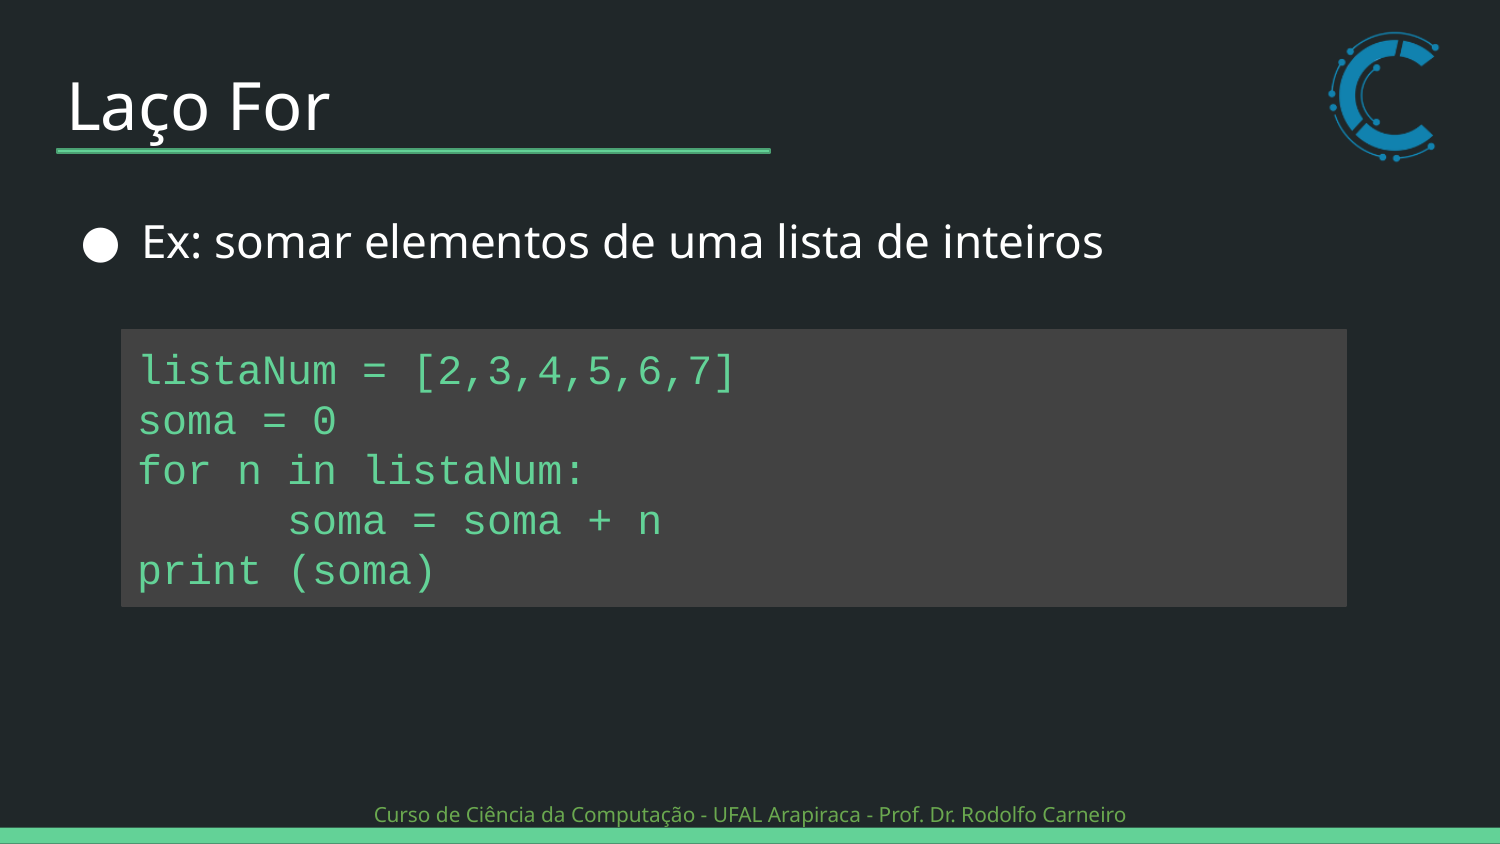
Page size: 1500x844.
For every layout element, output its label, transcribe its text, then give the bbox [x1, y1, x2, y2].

text_box listaNum = [2,3,4,5,6,7] soma = 0 for n in listaNum: soma = soma + n print (soma) [122, 329, 1347, 607]
text_box [57, 148, 770, 154]
text_box Curso de Ciência da Computação - UFAL Arapiraca - Prof. Dr. Rodolfo Carneiro [0, 789, 1500, 840]
list Ex: somar elementos de uma lista de inteiros [51, 189, 1449, 750]
picture [1319, 25, 1450, 170]
title Laço For [51, 37, 1314, 147]
